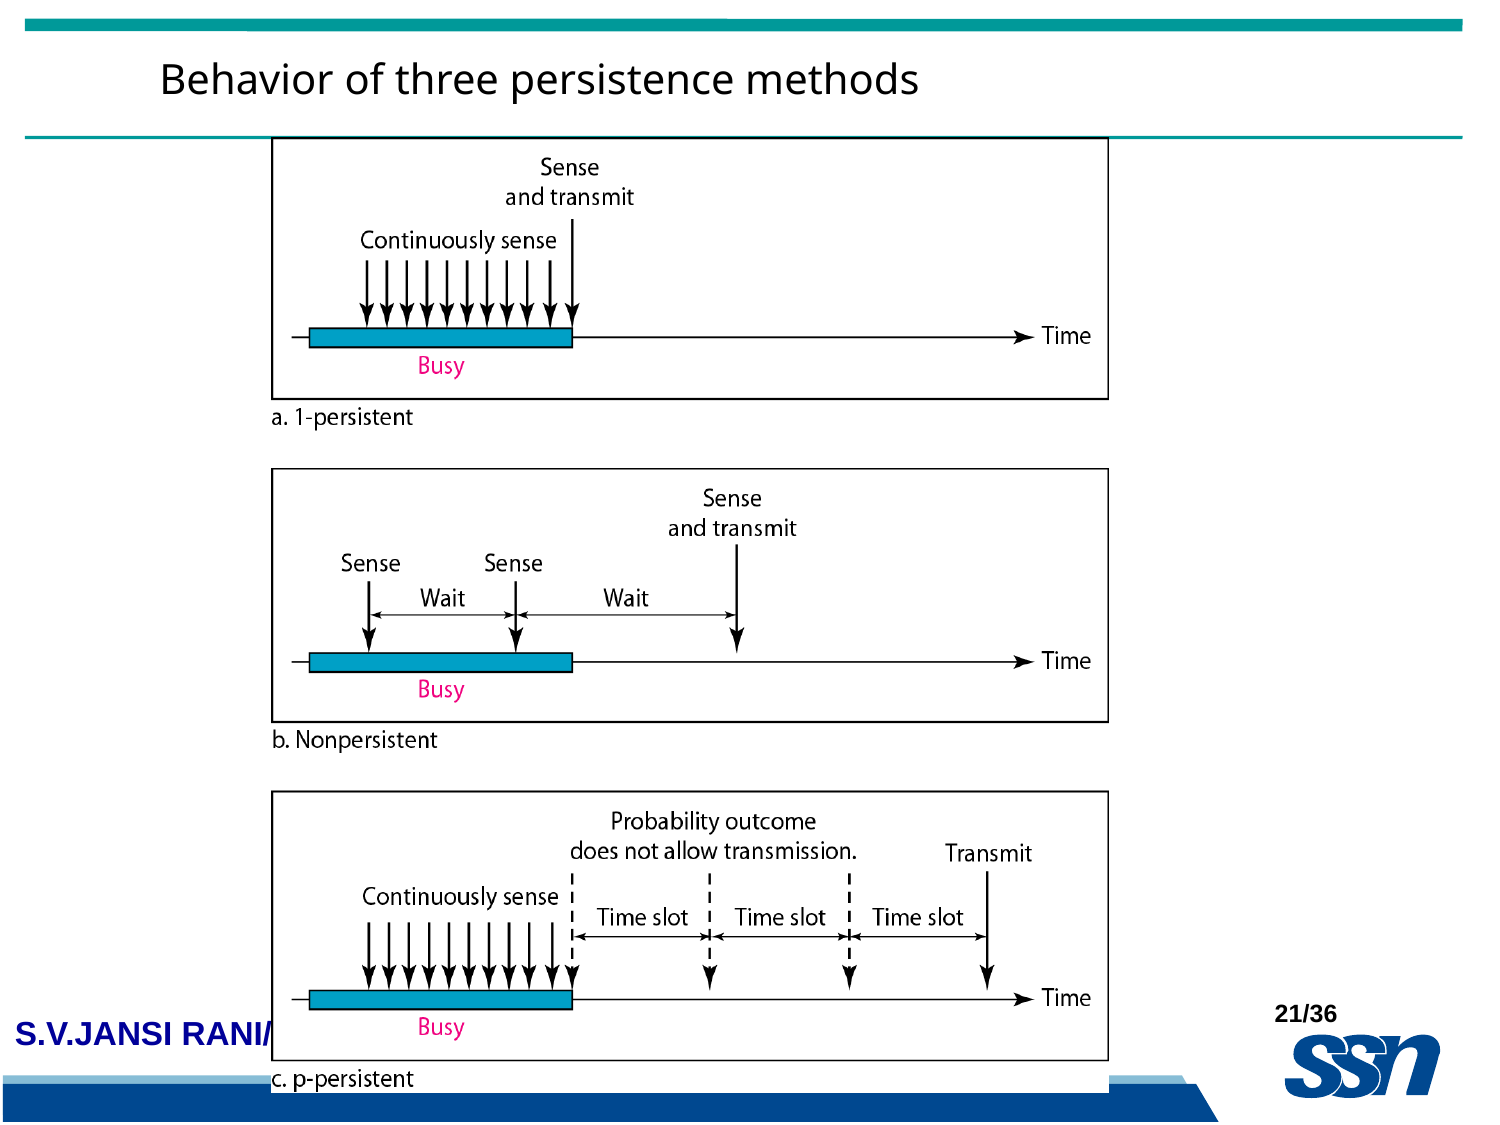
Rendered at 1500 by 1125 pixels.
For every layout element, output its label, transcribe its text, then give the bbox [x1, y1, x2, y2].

text_box Behavior of three persistence methods [118, 37, 935, 113]
picture [271, 137, 1109, 1093]
